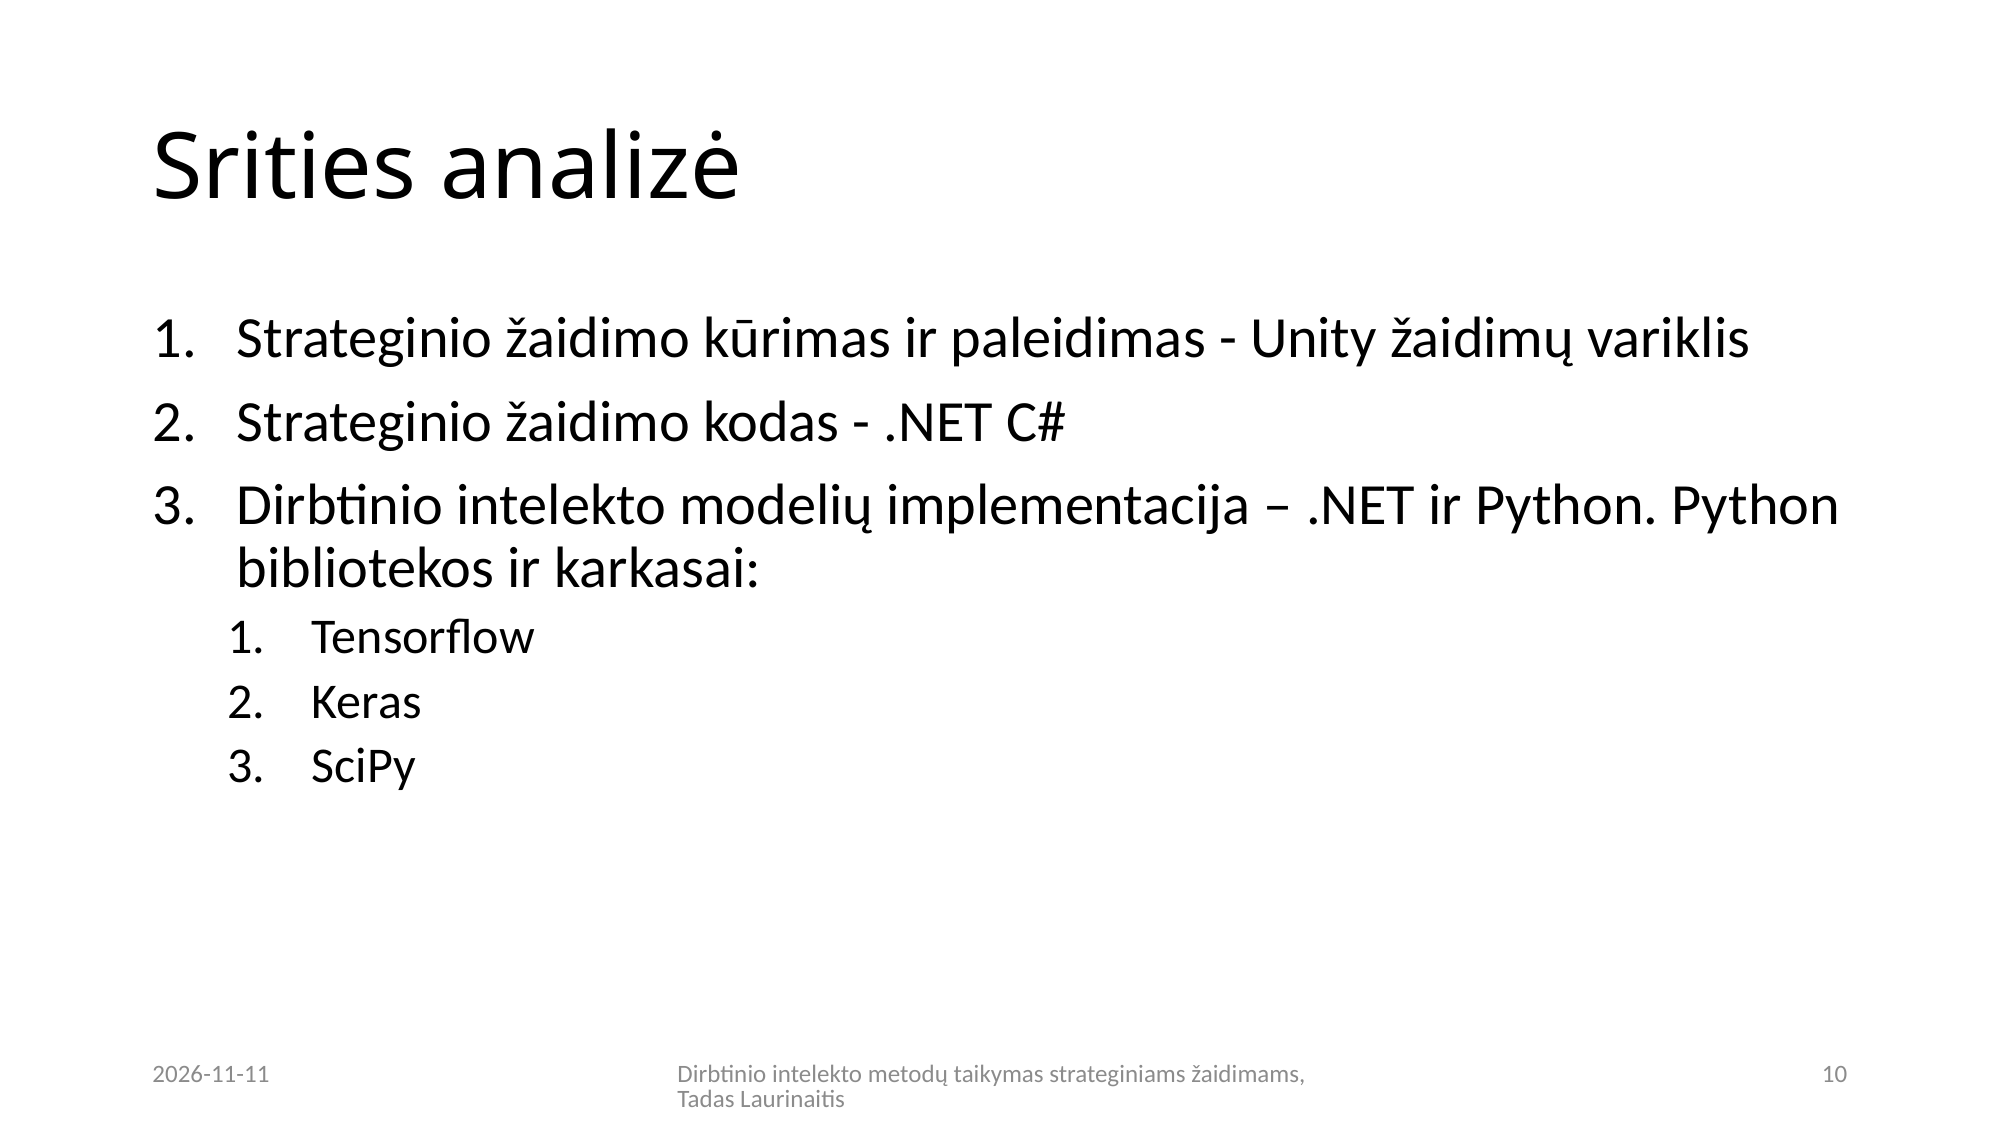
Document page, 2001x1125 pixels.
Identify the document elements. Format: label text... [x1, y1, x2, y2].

footer Dirbtinio intelekto metodų taikymas strateginiams žaidimams, Tadas Laurinaitis [662, 1042, 1338, 1103]
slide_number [137, 1042, 588, 1103]
title Srities analizė [137, 59, 1863, 278]
list Strateginio žaidimo kūrimas ir paleidimas - Unity žaidimų variklis Strateginio žaidimo kodas - .NET C# Dirbtinio intelekto modelių implementacija – .NET ir Python. Python bibliotekos ir karkasai: Tensorflow Keras SciPy [137, 299, 1863, 1014]
slide_number 10 [1412, 1042, 1863, 1103]
